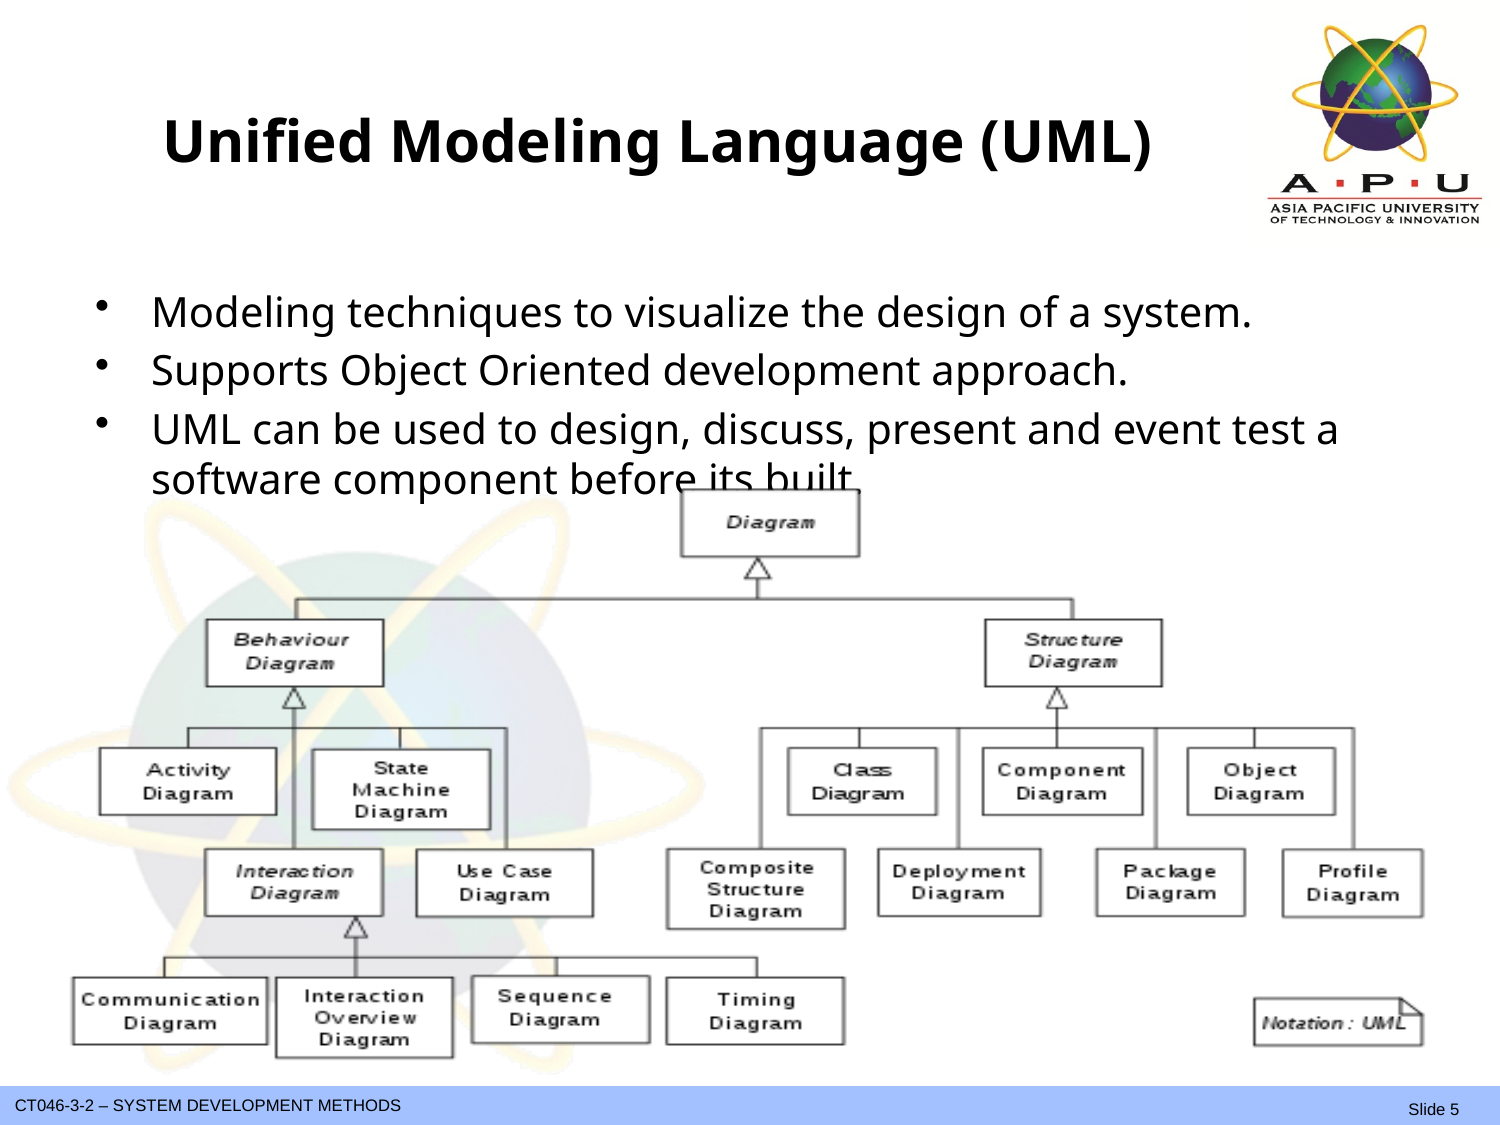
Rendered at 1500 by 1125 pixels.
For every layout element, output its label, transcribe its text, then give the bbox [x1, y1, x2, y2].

picture [1251, 0, 1500, 249]
title Unified Modeling Language (UML) [79, 44, 1236, 233]
list Modeling techniques to visualize the design of a system. Supports Object Oriented development approach. UML can be used to design, discuss, present and event test a software component before its built. [79, 278, 1431, 477]
picture [32, 478, 1461, 1082]
